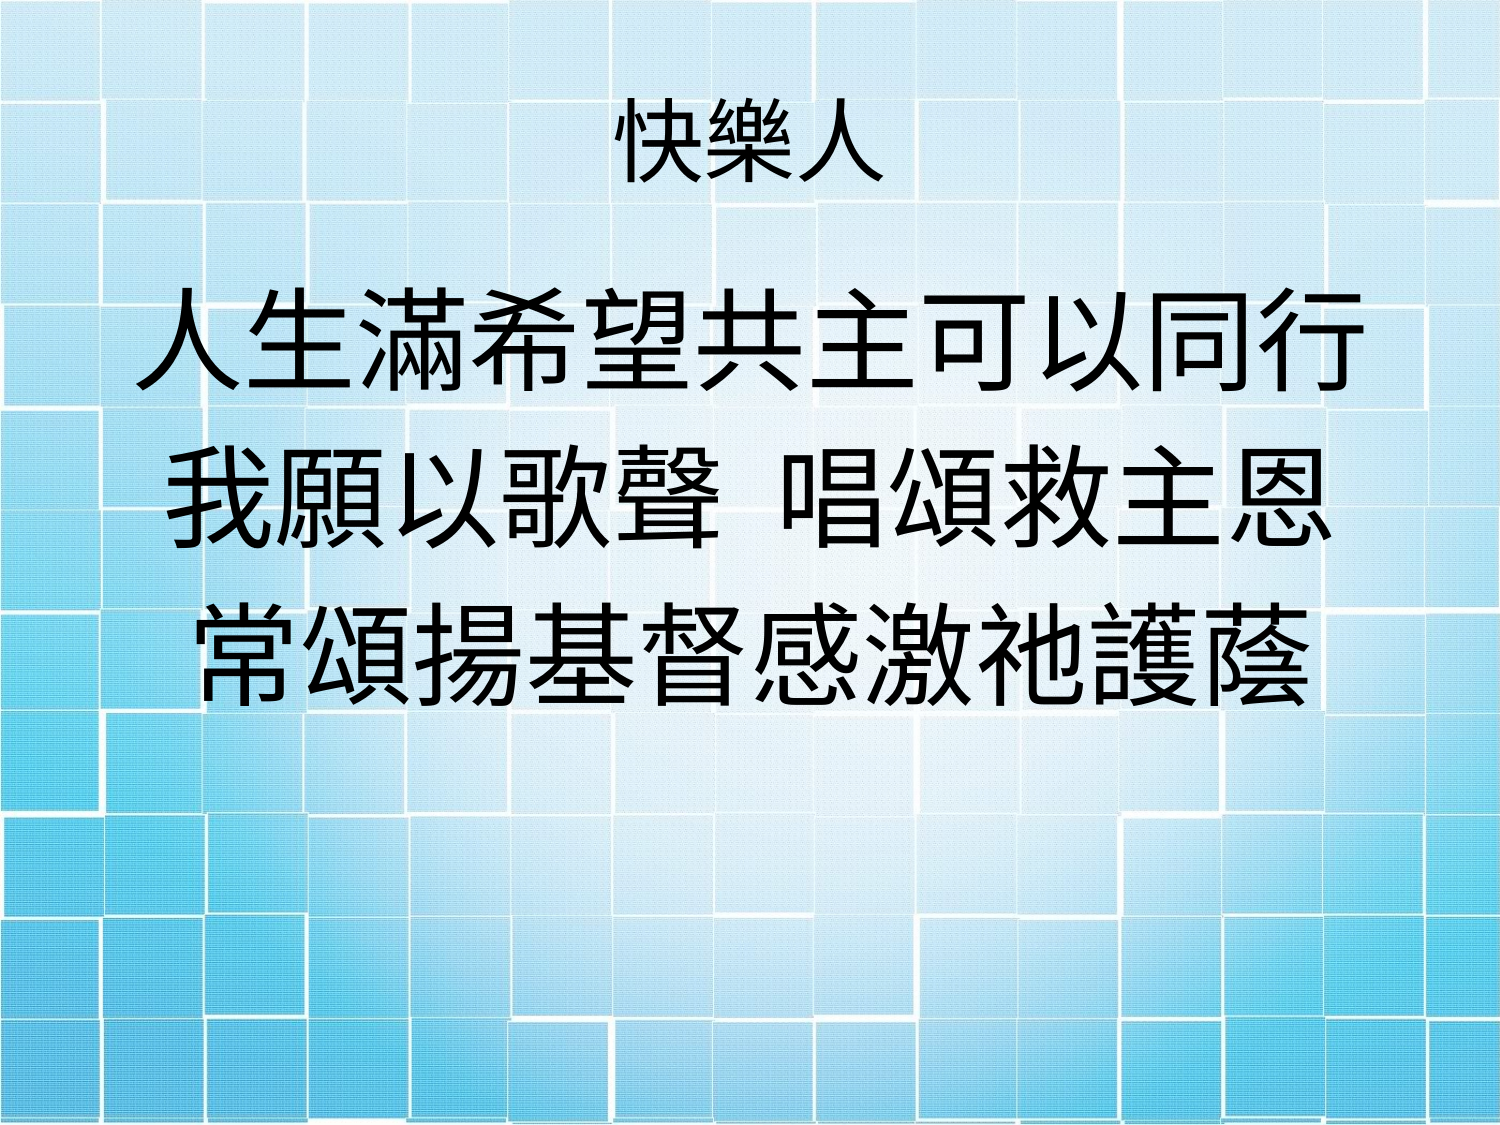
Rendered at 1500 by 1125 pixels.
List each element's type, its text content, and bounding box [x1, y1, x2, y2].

picture [0, 0, 1500, 1125]
title 快樂人 [75, 45, 1425, 233]
list 人生滿希望共主可以同行 我願以歌聲 唱頌救主恩 常頌揚基督感激祂護蔭 [75, 262, 1425, 1005]
